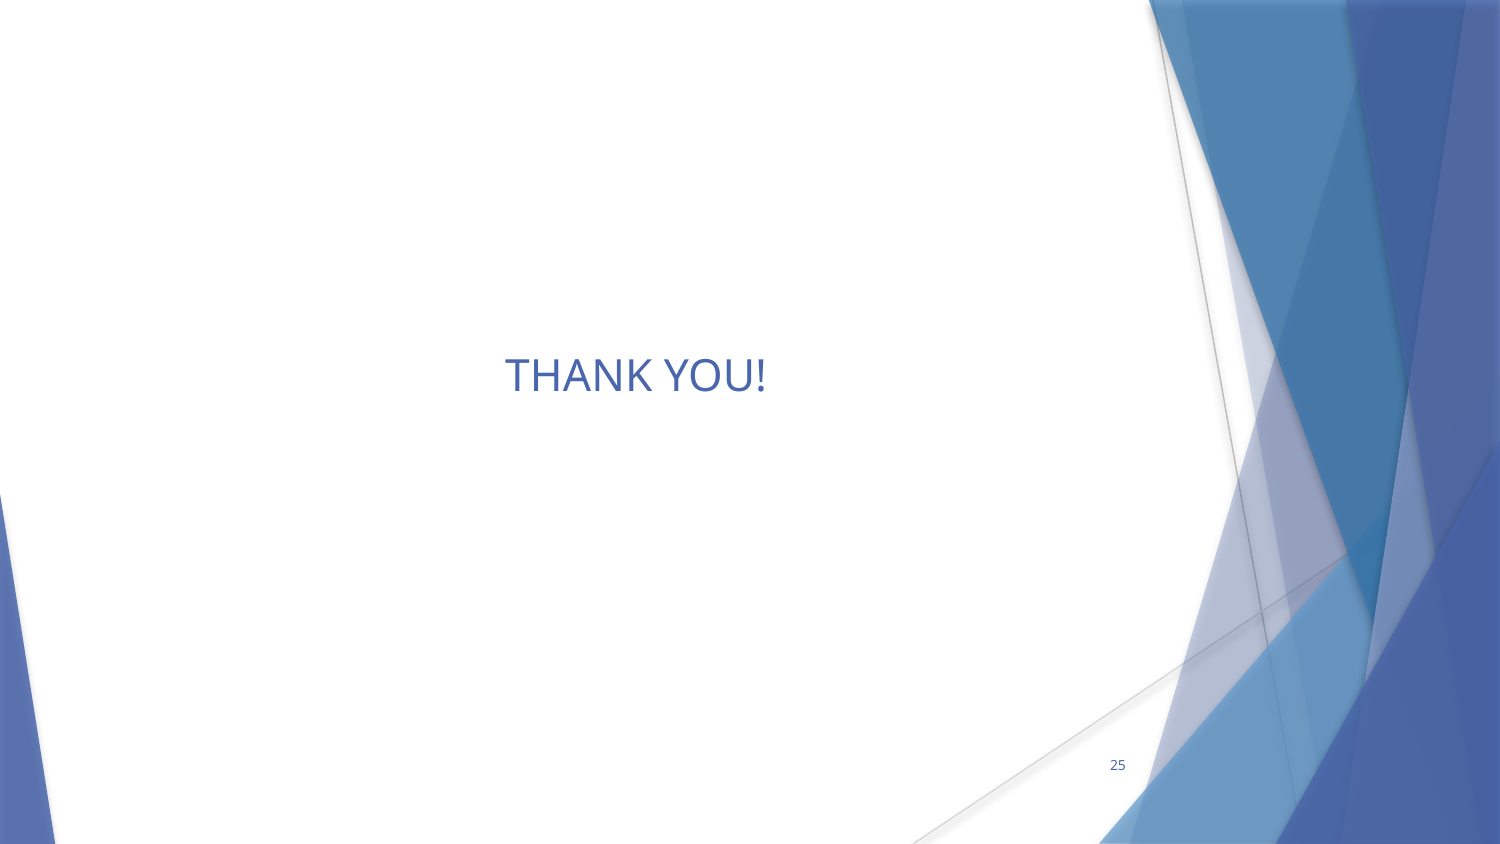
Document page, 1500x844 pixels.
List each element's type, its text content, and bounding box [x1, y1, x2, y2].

title Thank you! [490, 339, 821, 409]
slide_number 25 [1056, 743, 1141, 789]
